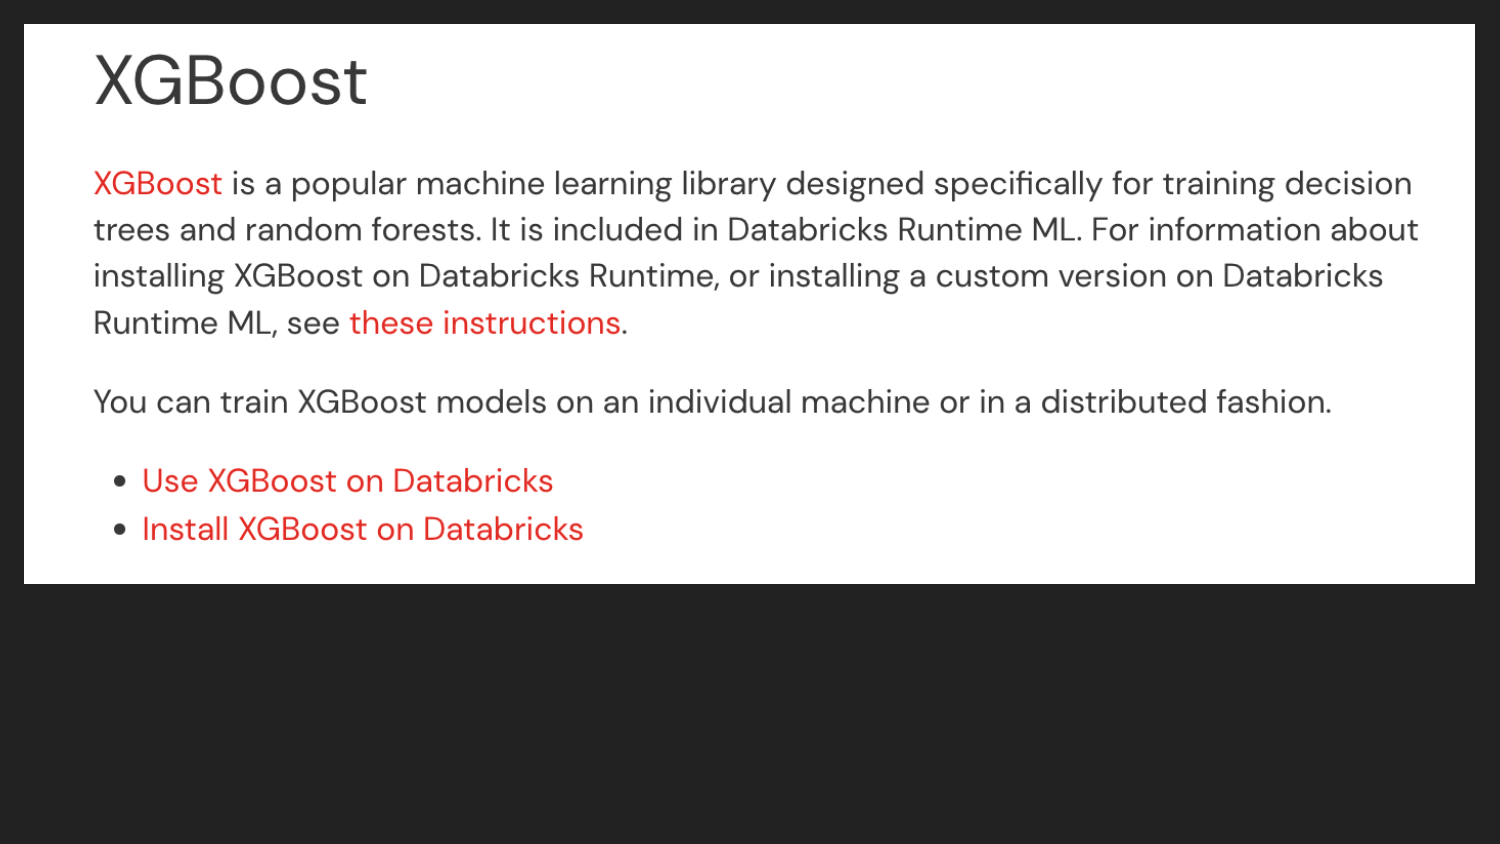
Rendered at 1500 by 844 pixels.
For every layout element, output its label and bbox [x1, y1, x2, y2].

picture [24, 24, 1476, 584]
